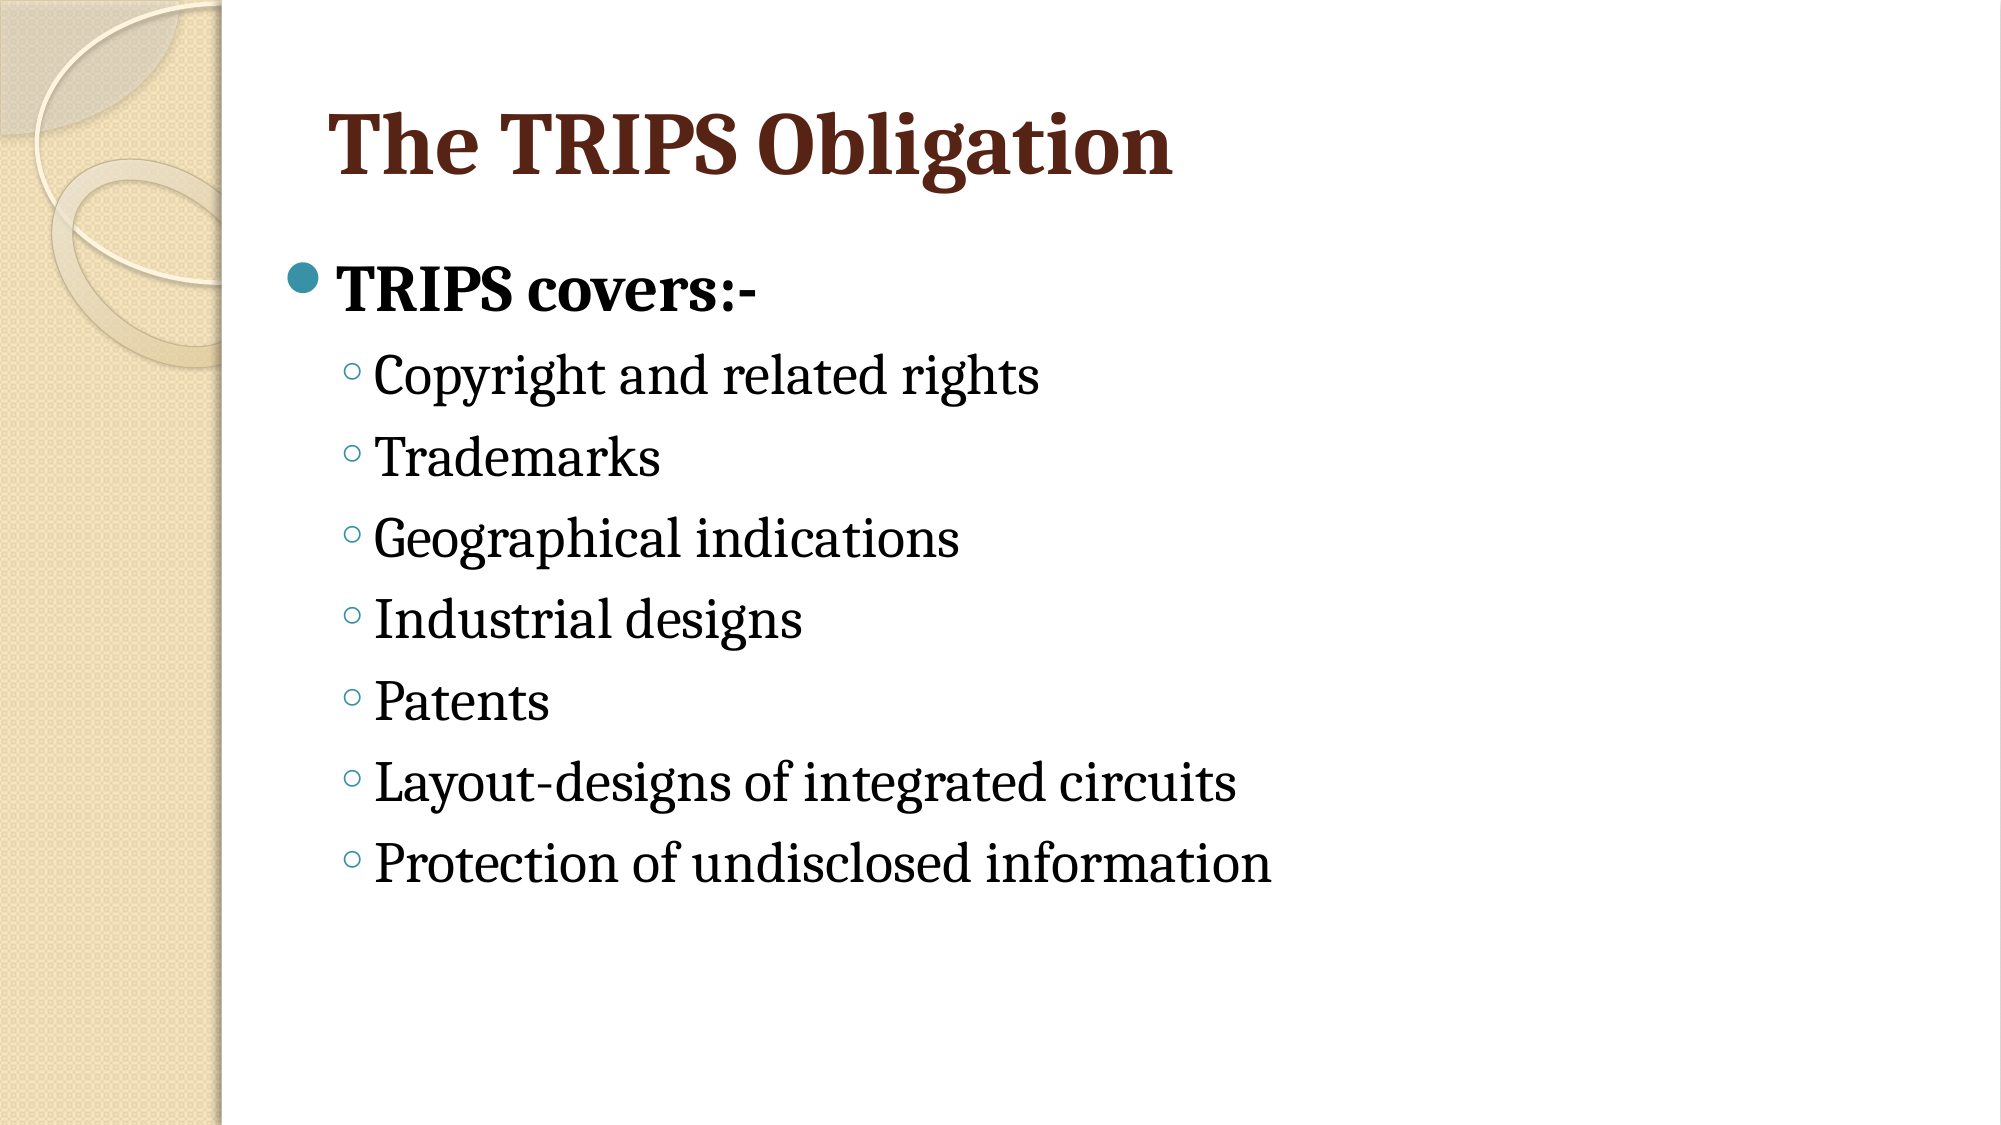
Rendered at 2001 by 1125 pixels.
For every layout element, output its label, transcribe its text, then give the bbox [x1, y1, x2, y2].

list TRIPS covers:- Copyright and related rights Trademarks Geographical indications Industrial designs Patents Layout-designs of integrated circuits Protection of undisclosed information [254, 237, 1458, 1025]
title The TRIPS Obligation [313, 45, 1954, 233]
